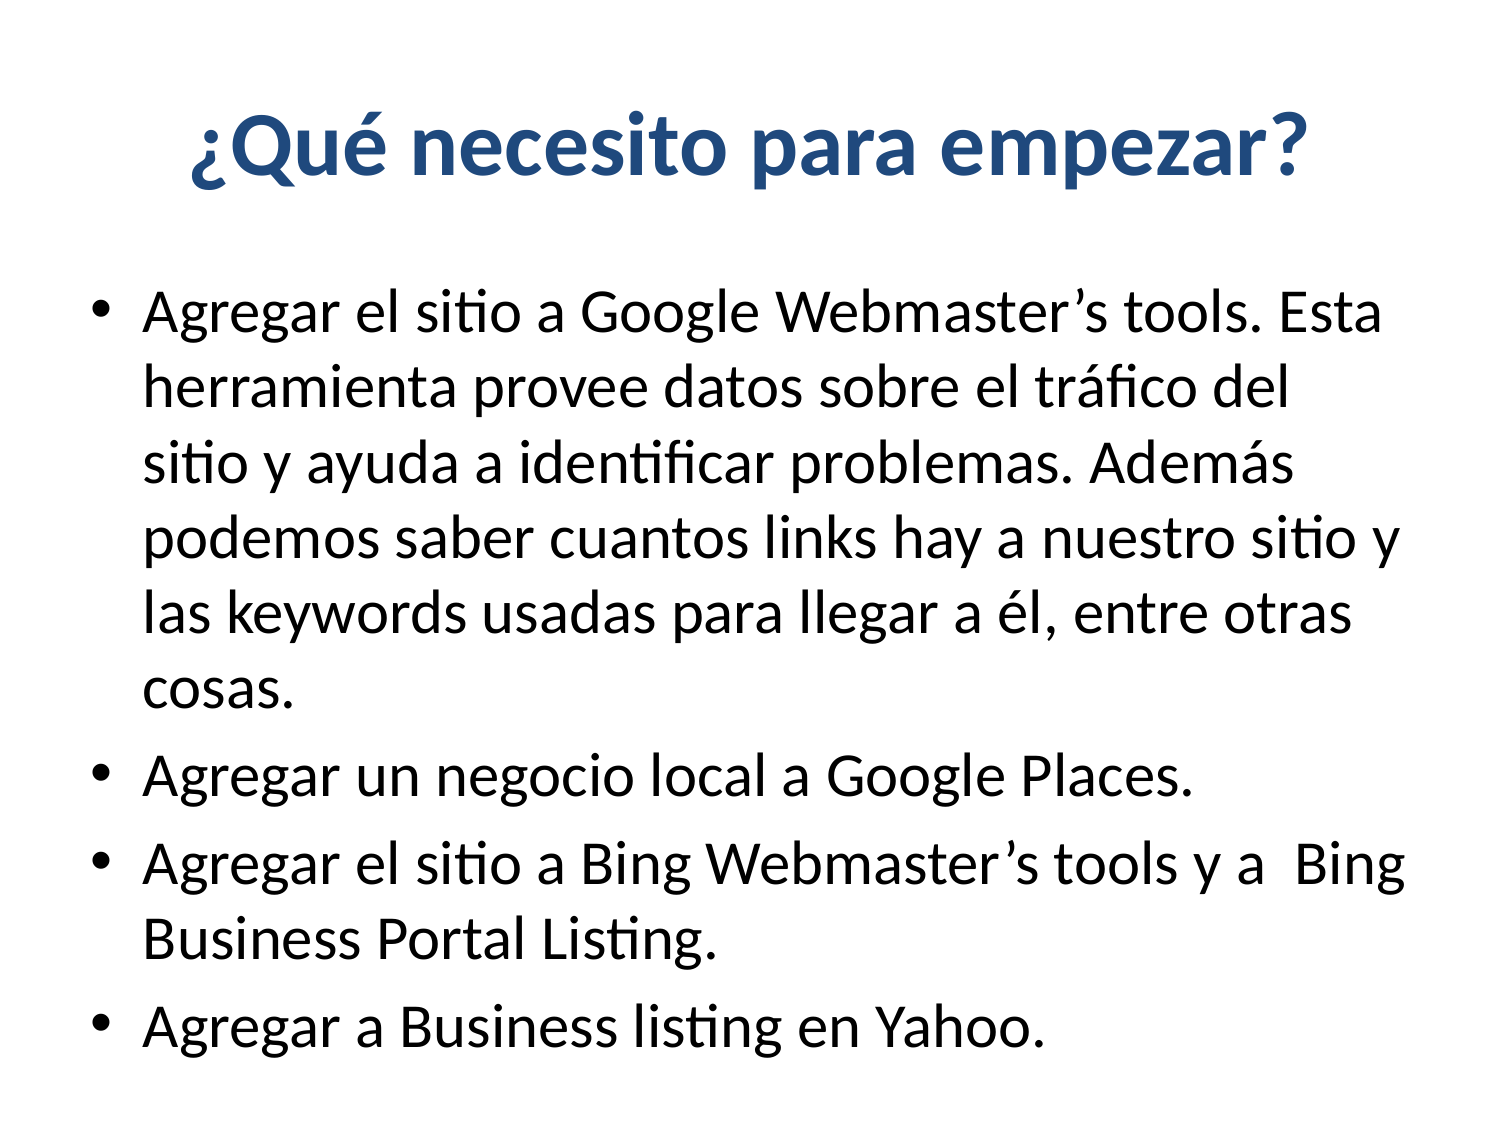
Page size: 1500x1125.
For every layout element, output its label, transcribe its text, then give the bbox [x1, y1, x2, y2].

title ¿Qué necesito para empezar? [75, 45, 1425, 233]
list Agregar el sitio a Google Webmaster’s tools. Esta herramienta provee datos sobre el tráfico del sitio y ayuda a identificar problemas. Además podemos saber cuantos links hay a nuestro sitio y las keywords usadas para llegar a él, entre otras cosas. Agregar un negocio local a Google Places. Agregar el sitio a Bing Webmaster’s tools y a Bing Business Portal Listing. Agregar a Business listing en Yahoo. [75, 262, 1425, 1071]
